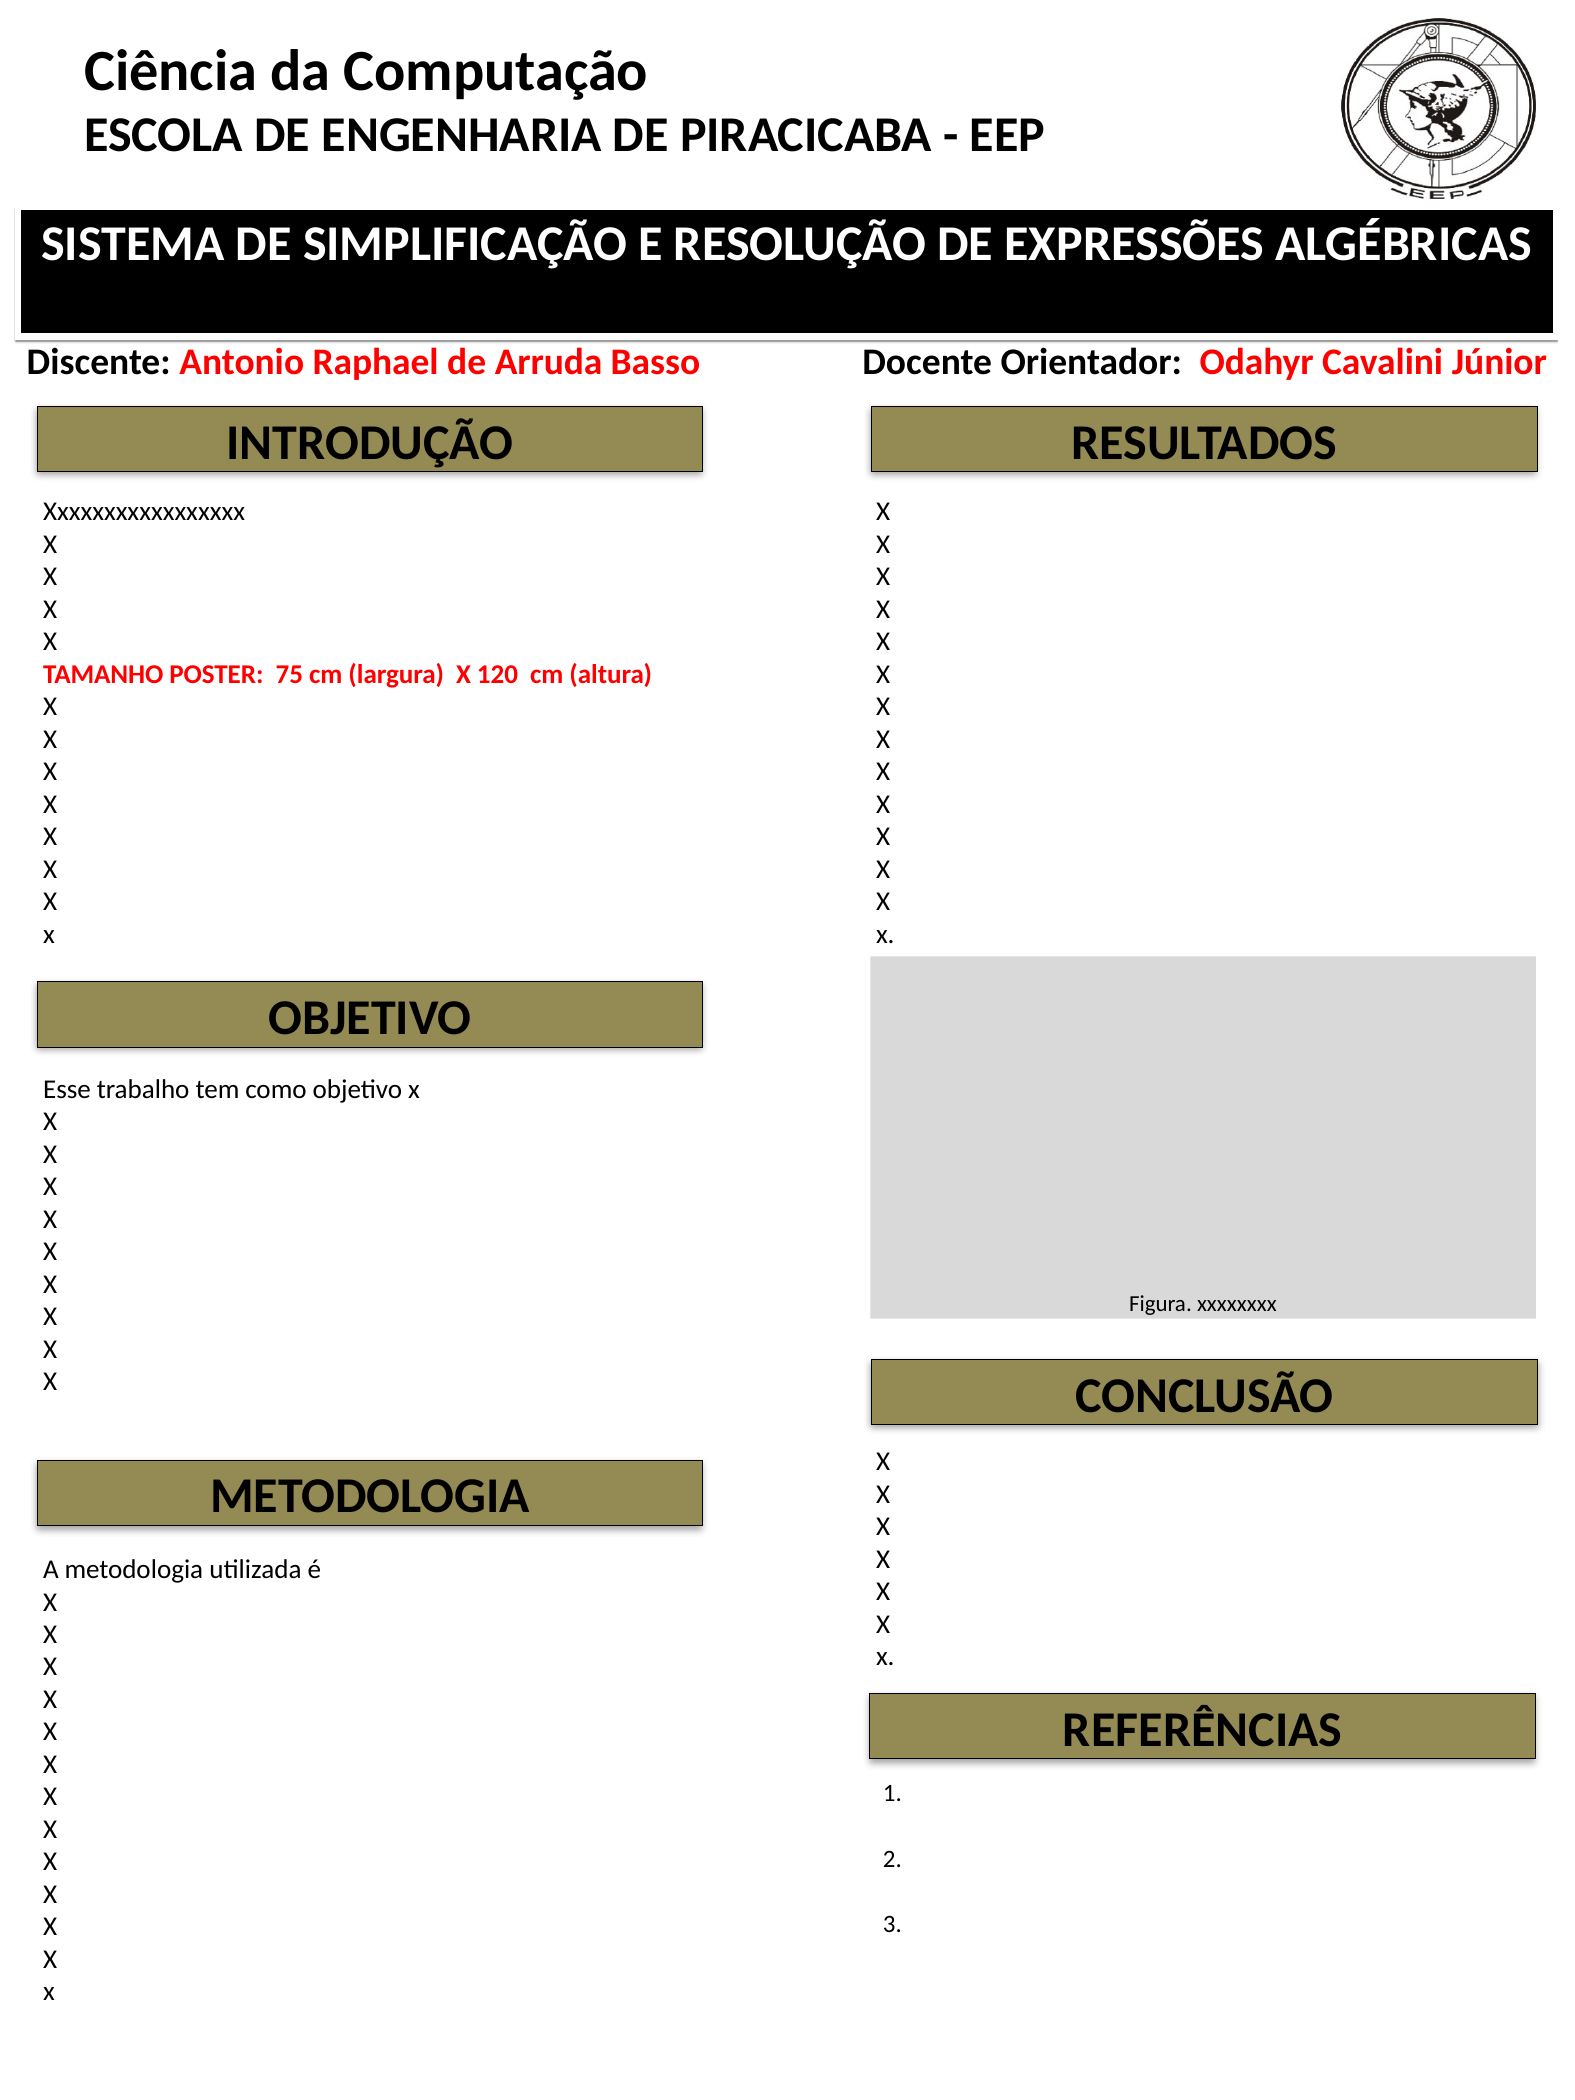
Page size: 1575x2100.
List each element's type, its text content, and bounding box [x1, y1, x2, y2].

text_box SISTEMA DE SIMPLIFICAÇÃO E RESOLUÇÃO DE EXPRESSÕES ALGÉBRICAS [17, 207, 1557, 334]
text_box METODOLOGIA [37, 1460, 703, 1526]
text_box REFERÊNCIAS [869, 1693, 1536, 1759]
text_box 1. 2. 3. [877, 1778, 1543, 2058]
text_box Xxxxxxxxxxxxxxxxx X X X X TAMANHO POSTER: 75 cm (largura) X 120 cm (altura) X X X X X X X x [37, 491, 704, 955]
text_box Introdução [37, 406, 703, 472]
text_box Figura. xxxxxxxx [870, 956, 1536, 1319]
text_box X X X X X X X X X X X X X x. [870, 491, 1536, 955]
text_box A metodologia utilizada é X X X X X X X X X X X X x [37, 1548, 704, 2043]
text_box Esse trabalho tem como objetivo x X X X X X X X X X [37, 1068, 704, 1426]
text_box X X X X X X x. [870, 1441, 1536, 1672]
text_box Resultados [871, 406, 1538, 472]
picture [1341, 17, 1537, 199]
text_box Discente: Antonio Raphael de Arruda Basso Docente Orientador: Odahyr Cavalini Júnior [17, 334, 1557, 386]
text_box Ciência da Computação ESCOLA DE ENGENHARIA DE PIRACICABA - EEP [78, 28, 1336, 165]
text_box OBJETIVO [37, 981, 703, 1048]
text_box CONCLUSÃO [871, 1359, 1538, 1425]
